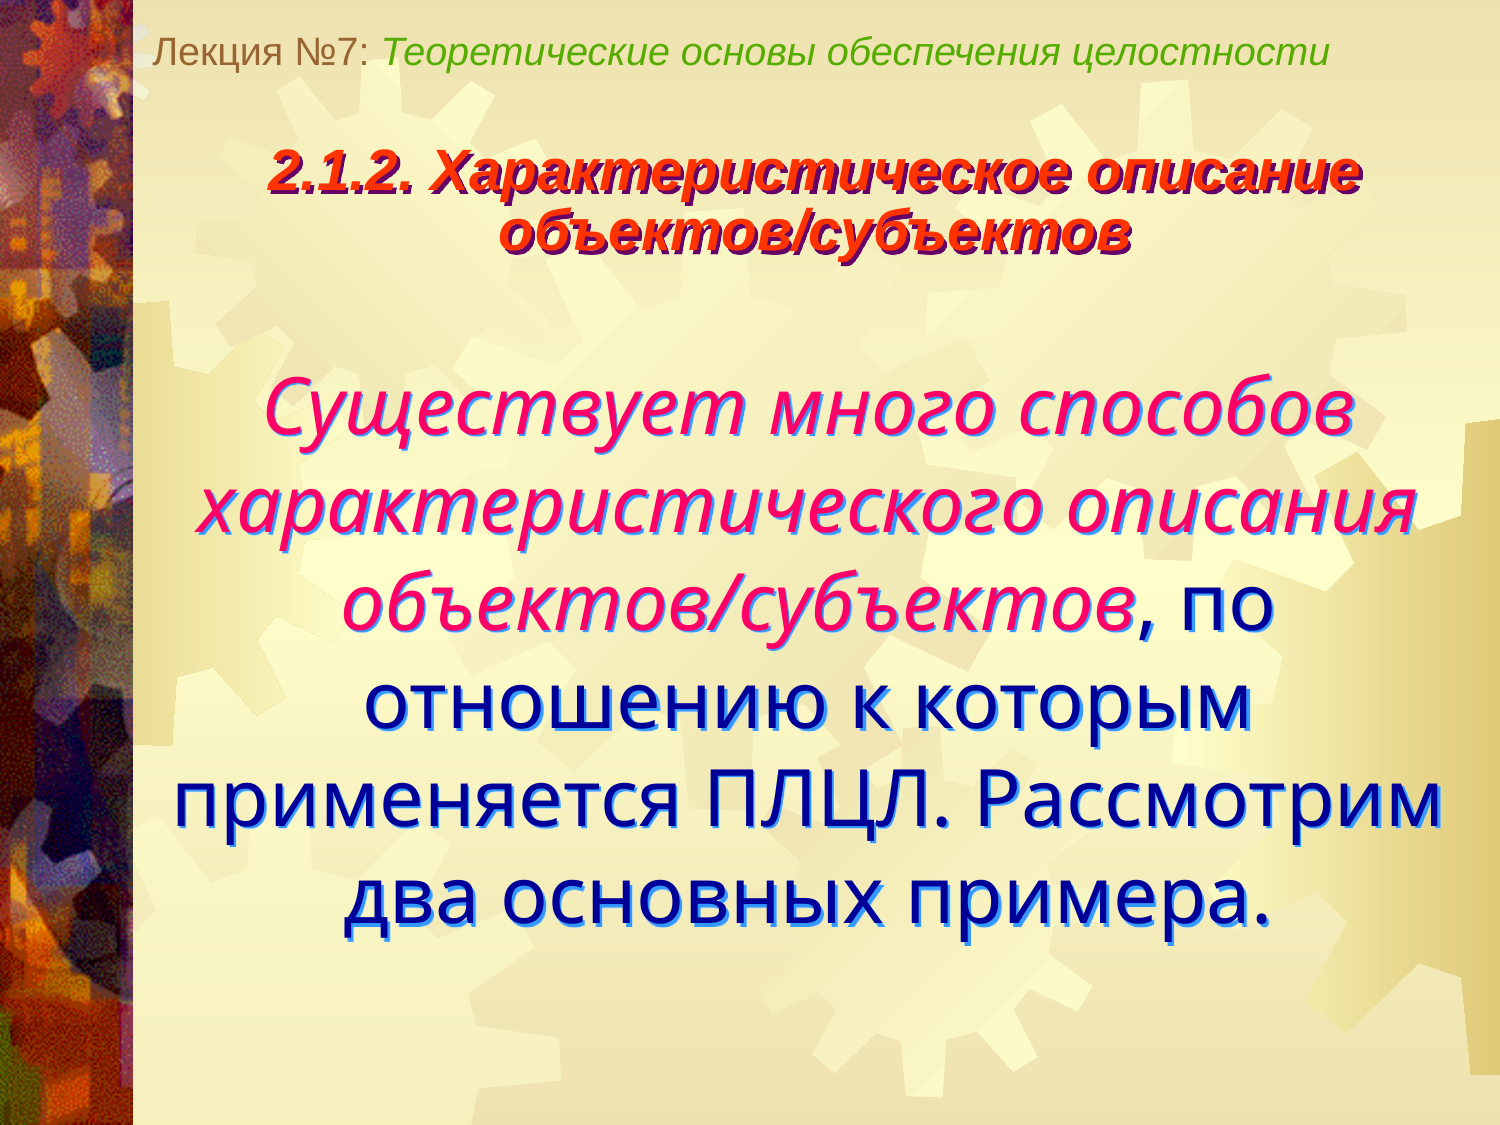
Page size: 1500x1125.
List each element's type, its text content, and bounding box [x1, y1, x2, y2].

picture [0, 0, 133, 1125]
text_box Лекция №7: Теоретические основы обеспечения целостности [130, 31, 1500, 74]
text_box Существует много способов характеристического описания объектов/субъектов, по отношению к которым применяется ПЛЦЛ. Рассмотрим два основных примера. [152, 352, 1465, 940]
text_box 2.1.2. Характеристическое описание объектов/субъектов [130, 141, 1500, 263]
